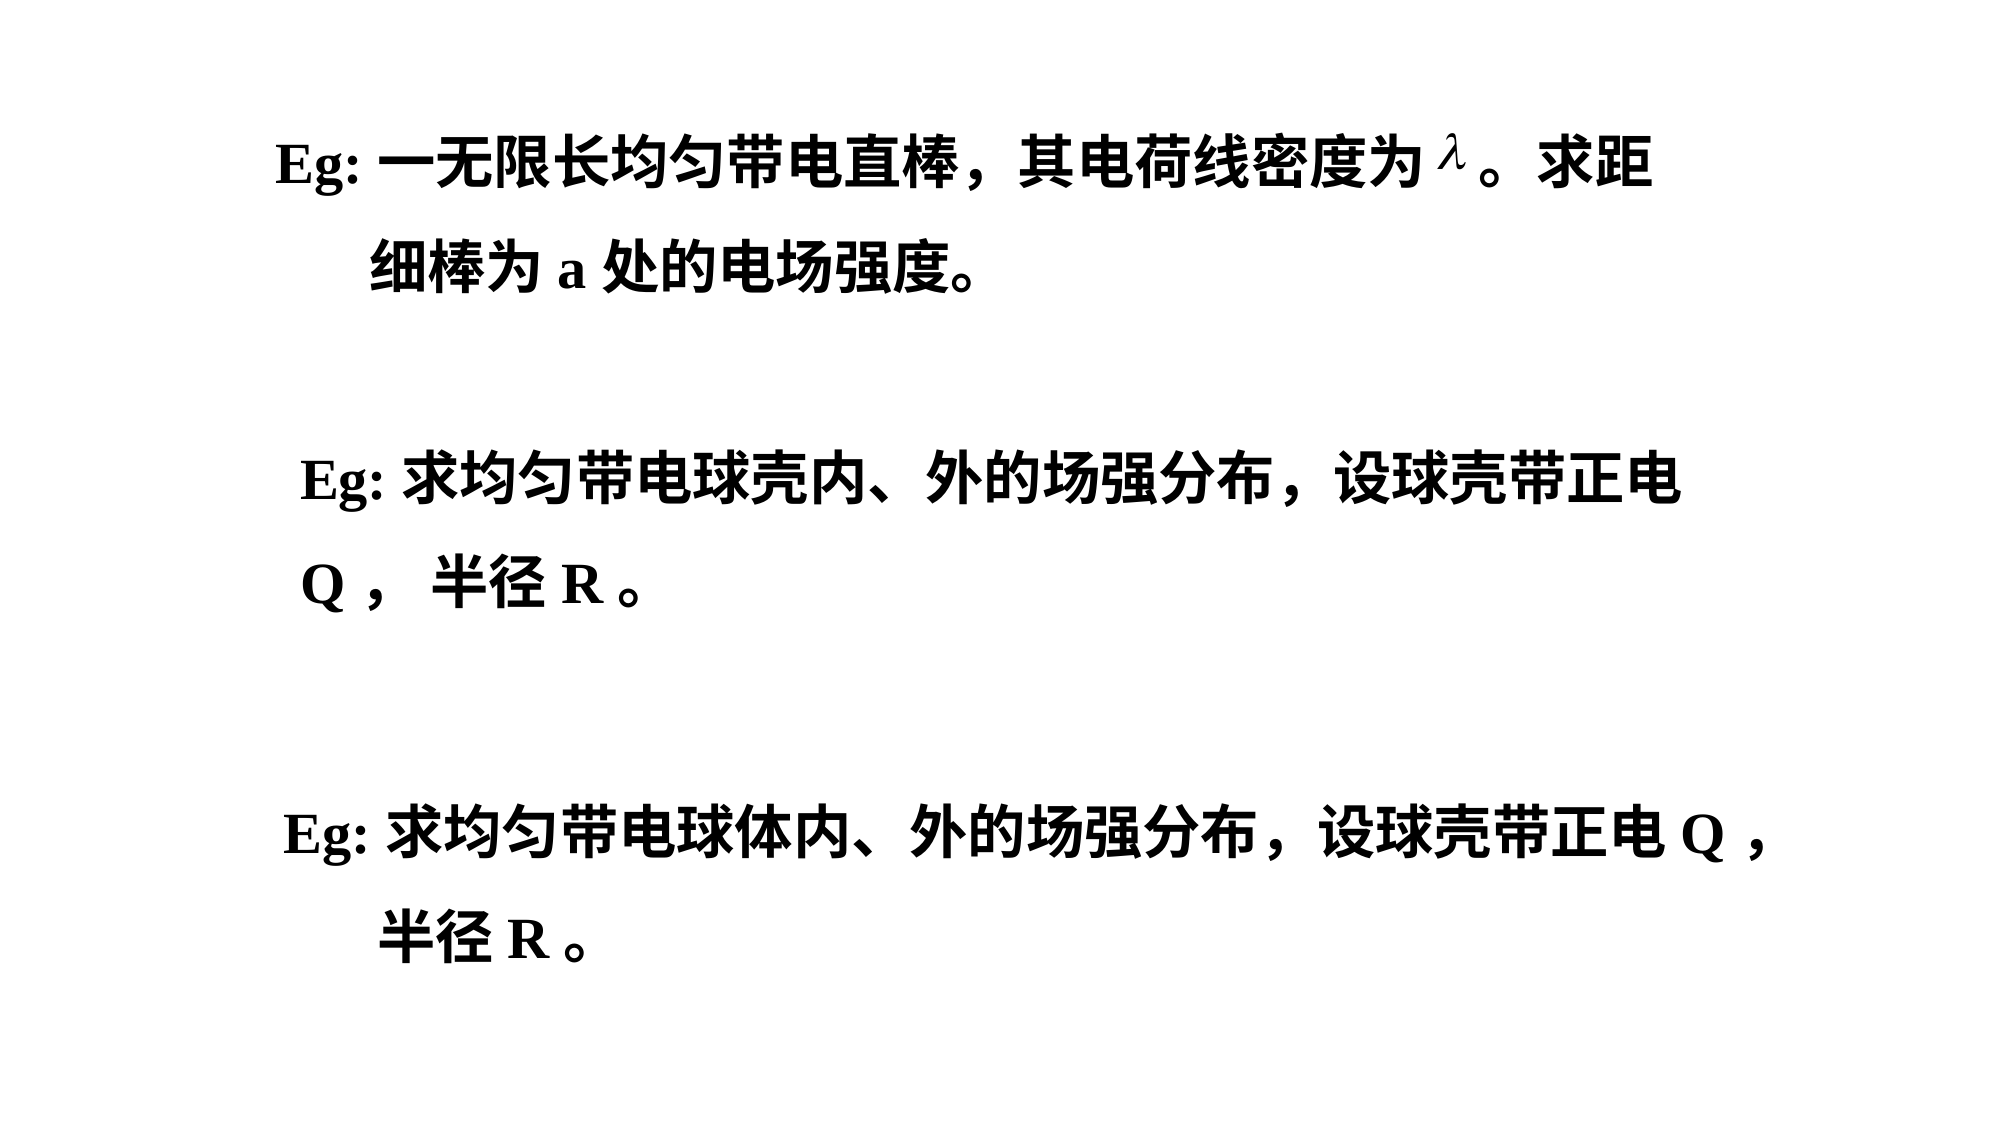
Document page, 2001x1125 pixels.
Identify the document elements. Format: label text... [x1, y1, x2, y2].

text_box Eg:求均匀带电球壳内、外的场强分布，设球壳带正电Q， 半径R。 [285, 398, 1750, 623]
text_box Eg:求均匀带电球体内、外的场强分布，设球壳带正电Q， 半径R。 [269, 752, 1813, 978]
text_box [260, 83, 1669, 311]
